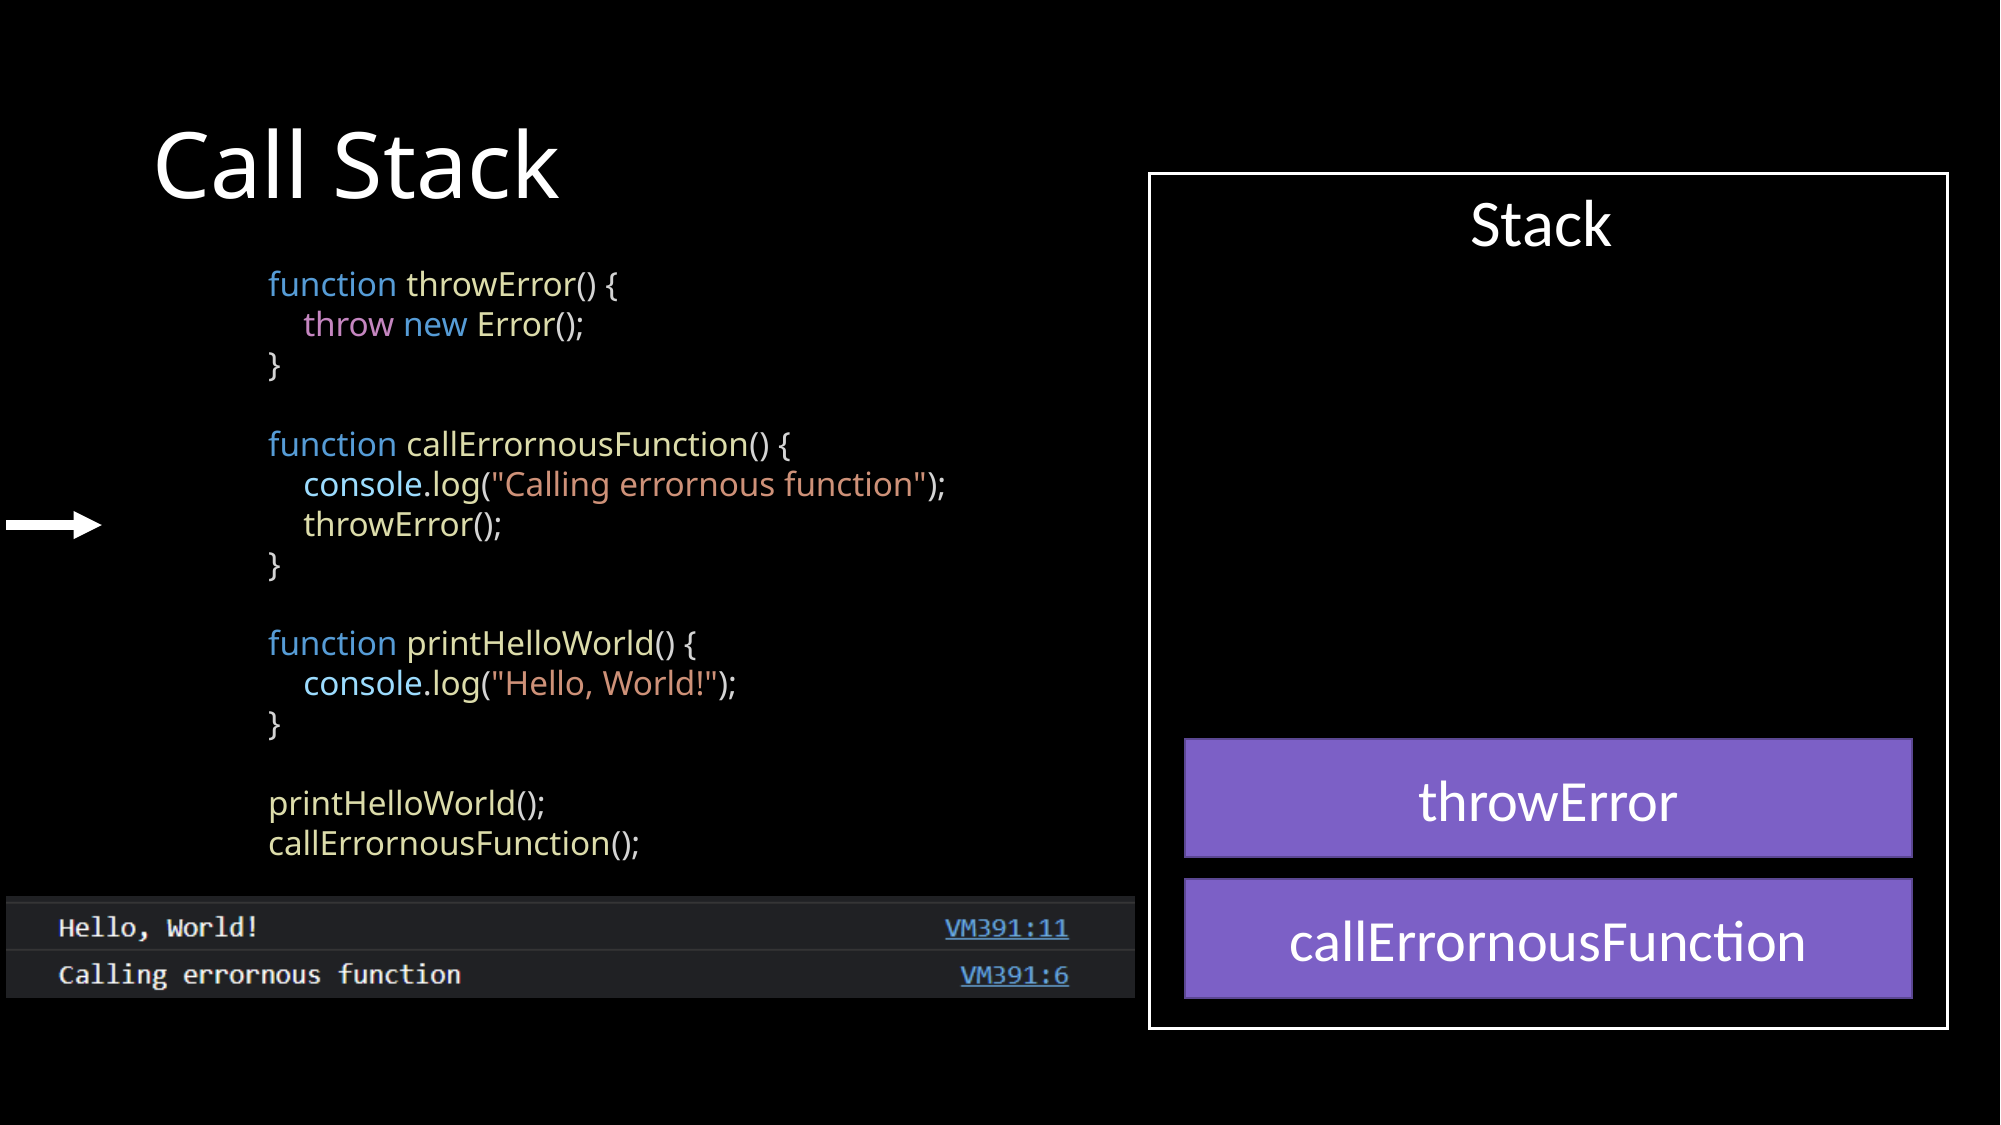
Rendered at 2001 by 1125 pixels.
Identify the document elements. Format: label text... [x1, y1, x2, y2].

text_box [1148, 172, 1948, 1030]
text_box function throwError() { throw new Error(); } function callErrornousFunction() { console.log("Calling errornous function"); throwError(); } function printHelloWorld() { console.log("Hello, World!"); } printHelloWorld(); callErrornousFunction(); [253, 278, 962, 896]
text_box callErrornousFunction [1184, 878, 1913, 999]
picture [6, 896, 1135, 998]
title Call Stack [137, 59, 1863, 278]
text_box throwError [1184, 738, 1913, 858]
